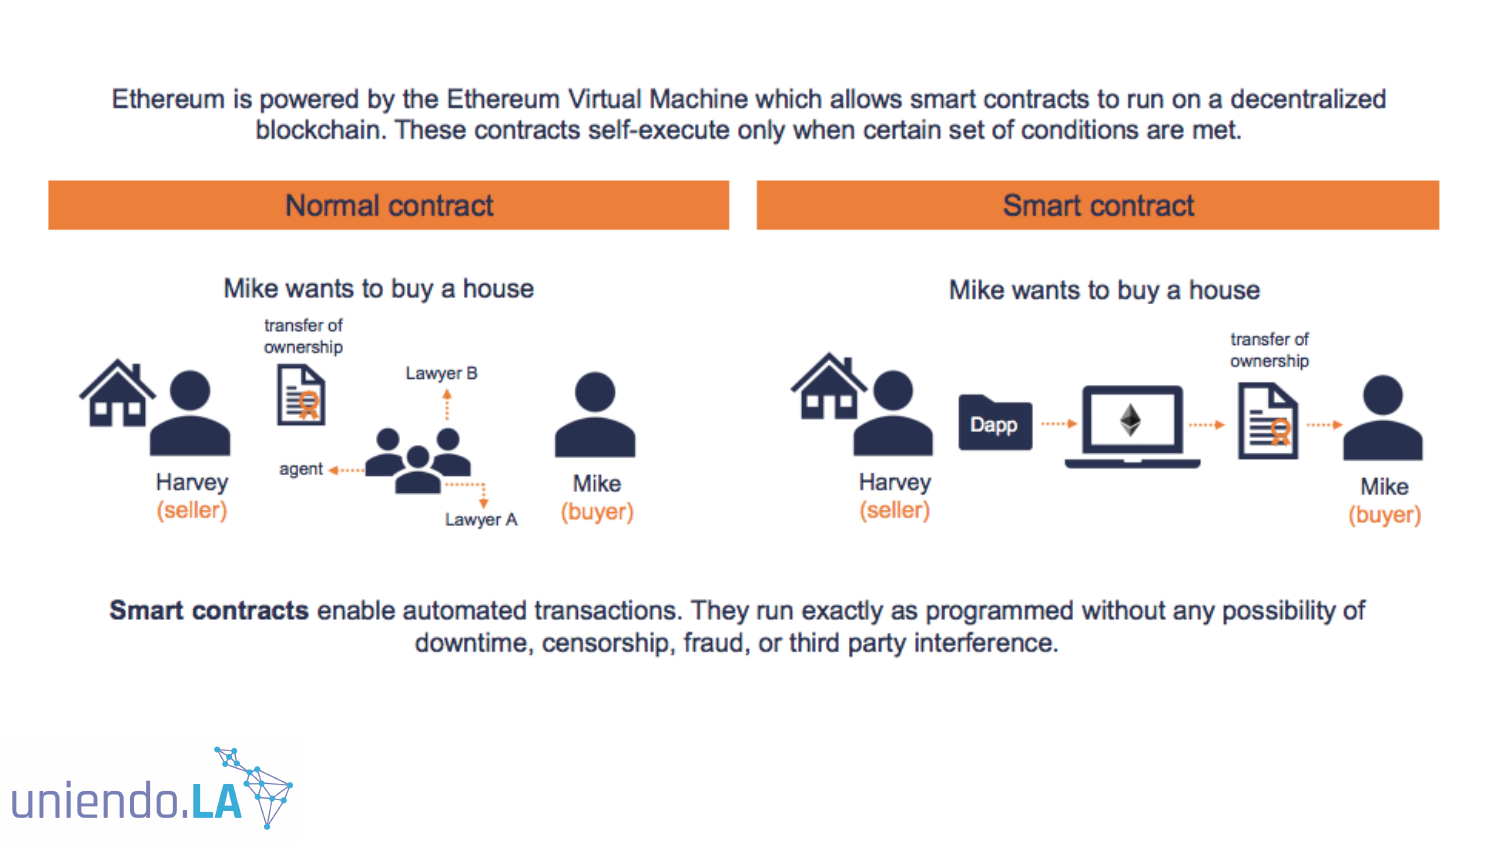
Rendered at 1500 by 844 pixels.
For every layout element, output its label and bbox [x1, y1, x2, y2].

picture [24, 56, 1476, 667]
picture [0, 736, 301, 844]
